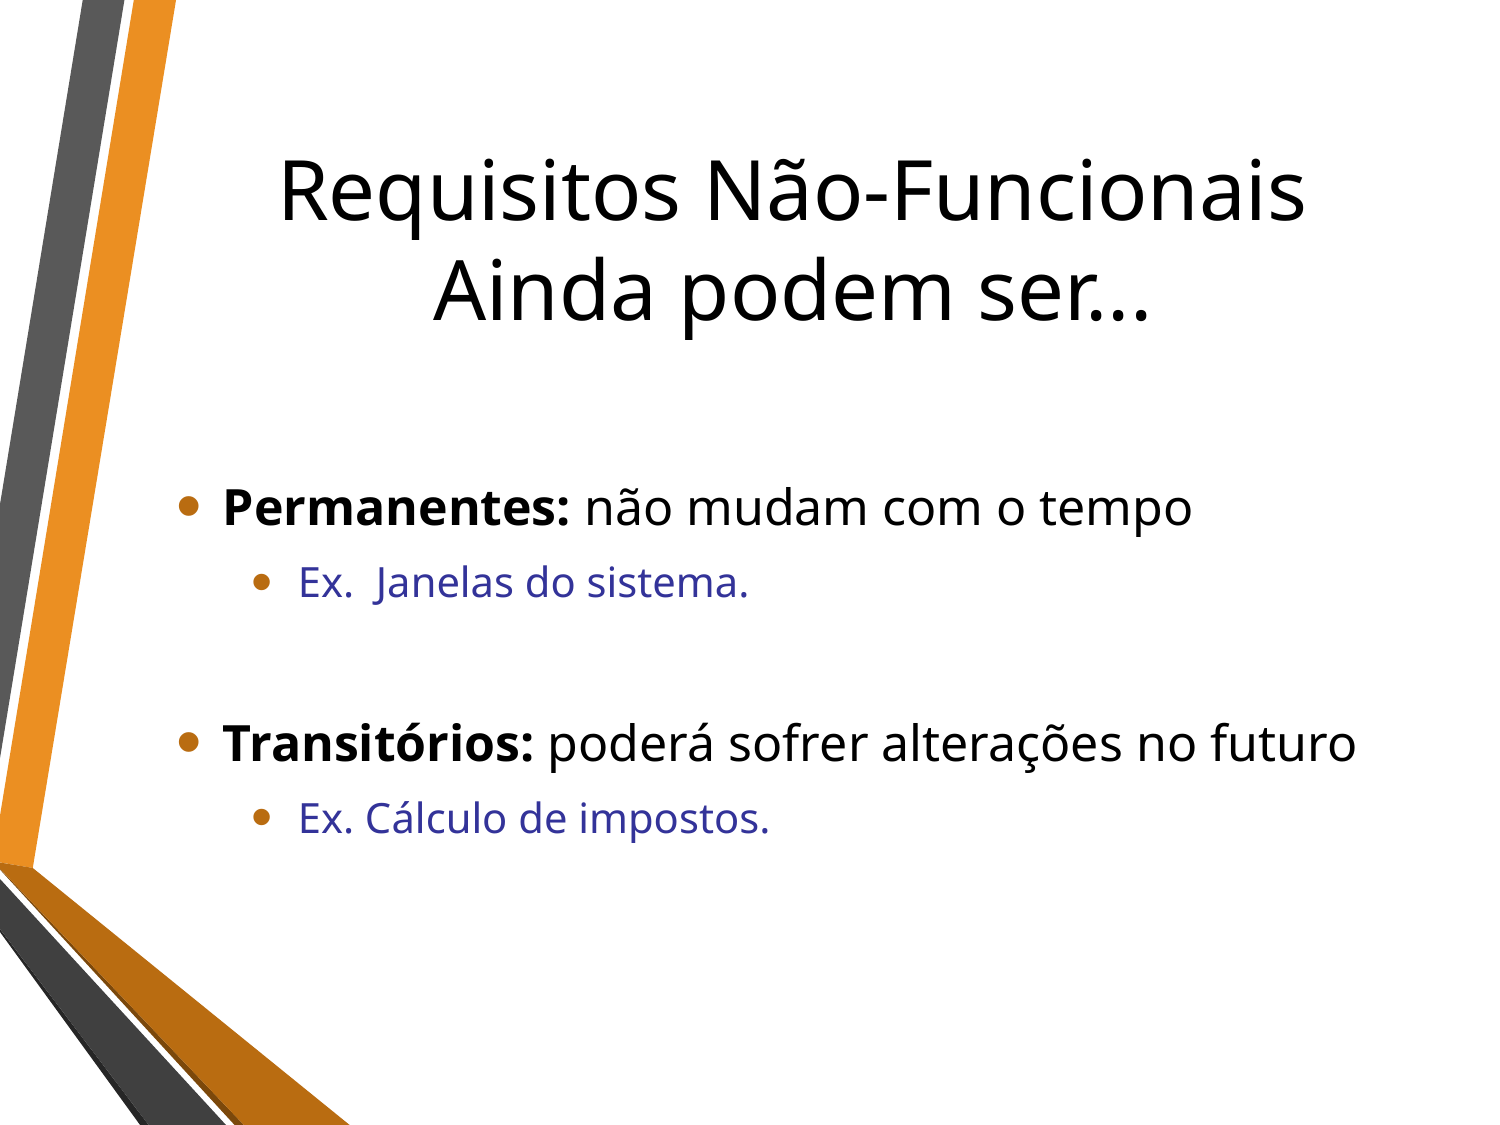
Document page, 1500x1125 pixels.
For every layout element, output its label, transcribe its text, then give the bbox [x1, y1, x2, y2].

list Permanentes: não mudam com o tempo Ex. Janelas do sistema. Transitórios: poderá sofrer alterações no futuro Ex. Cálculo de impostos. [161, 385, 1425, 933]
title Requisitos Não-Funcionais Ainda podem ser... [161, 75, 1425, 385]
